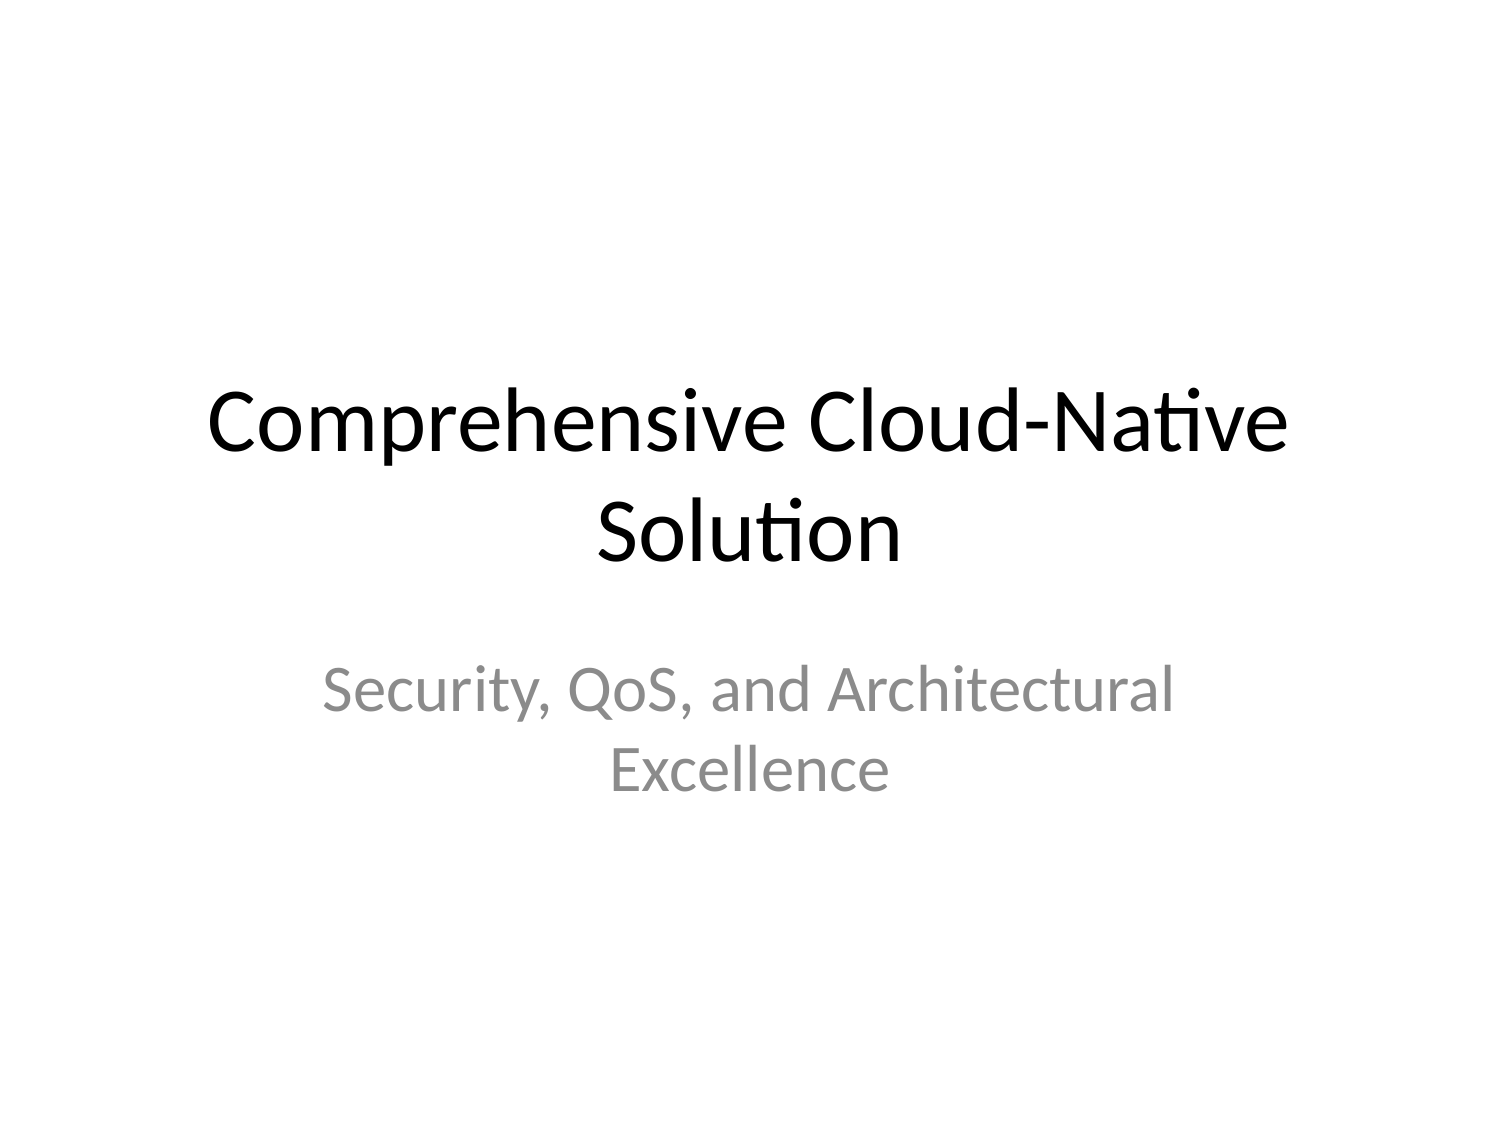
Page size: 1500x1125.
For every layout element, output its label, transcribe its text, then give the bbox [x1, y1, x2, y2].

subtitle Security, QoS, and Architectural Excellence [225, 637, 1275, 925]
title Comprehensive Cloud-Native Solution [112, 349, 1388, 591]
